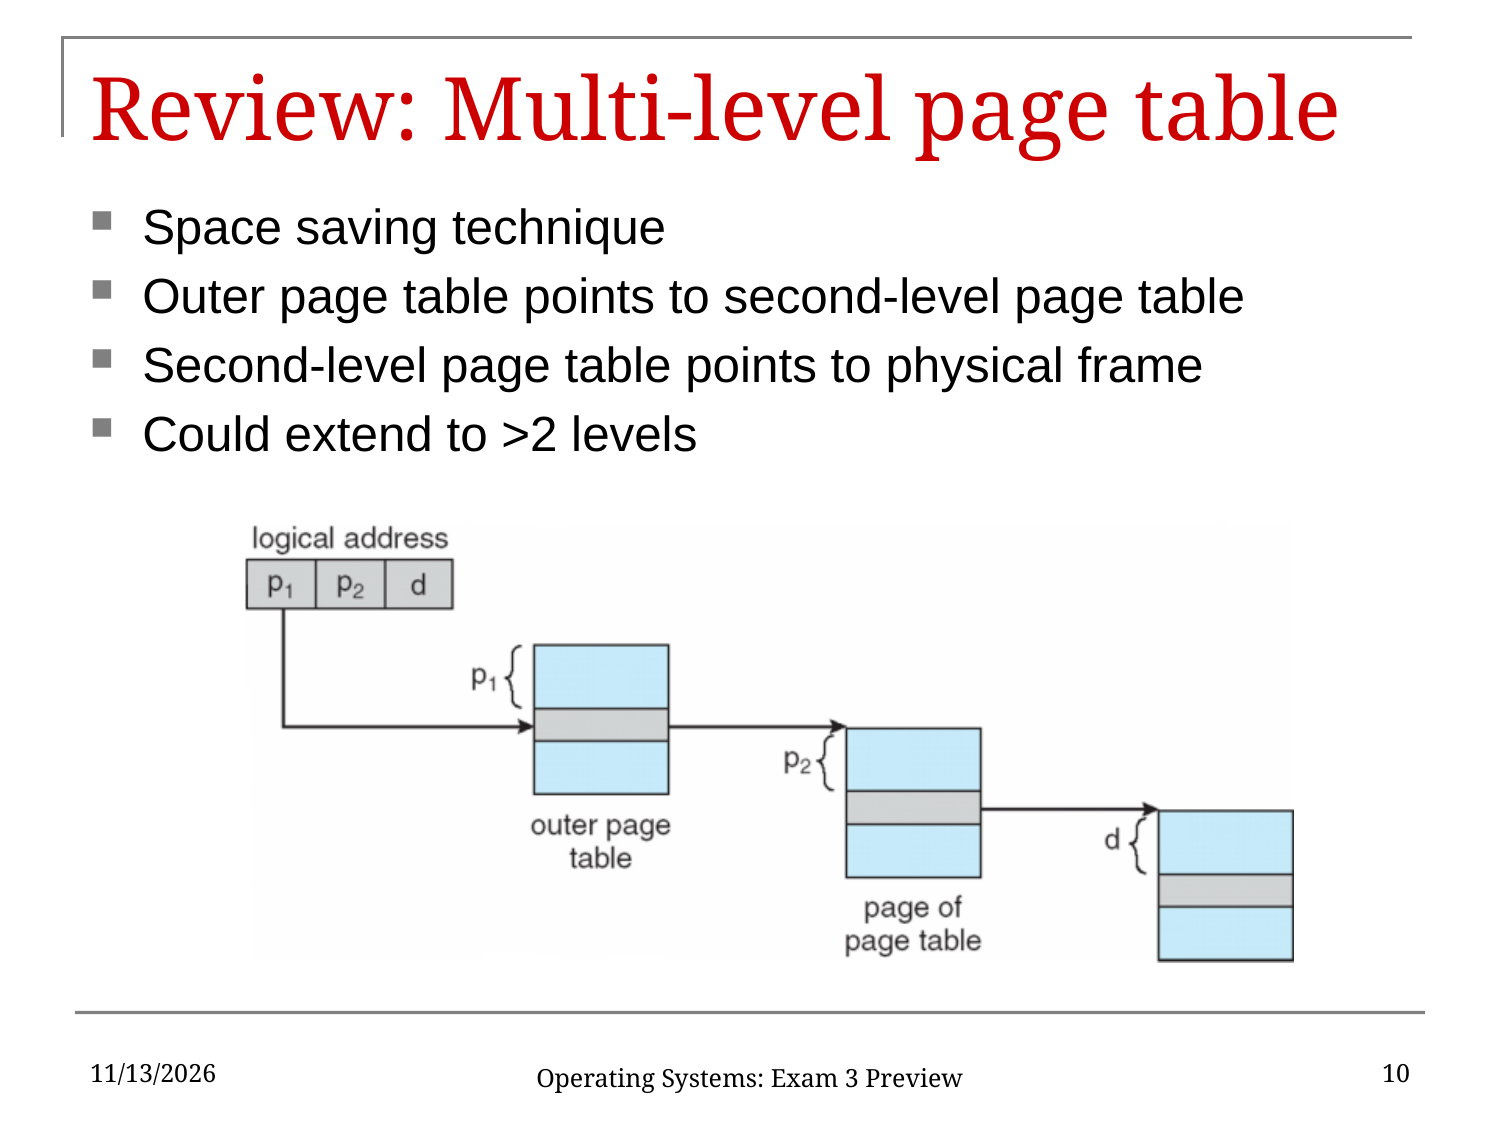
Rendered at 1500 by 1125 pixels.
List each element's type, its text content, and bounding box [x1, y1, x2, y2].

slide_number 10 [1074, 1023, 1426, 1100]
picture [245, 520, 1294, 963]
title Review: Multi-level page table [75, 45, 1425, 163]
list Space saving technique Outer page table points to second-level page table Second-level page table points to physical frame Could extend to >2 levels [75, 187, 1425, 475]
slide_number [74, 1023, 426, 1100]
footer Operating Systems: Exam 3 Preview [512, 1024, 988, 1101]
